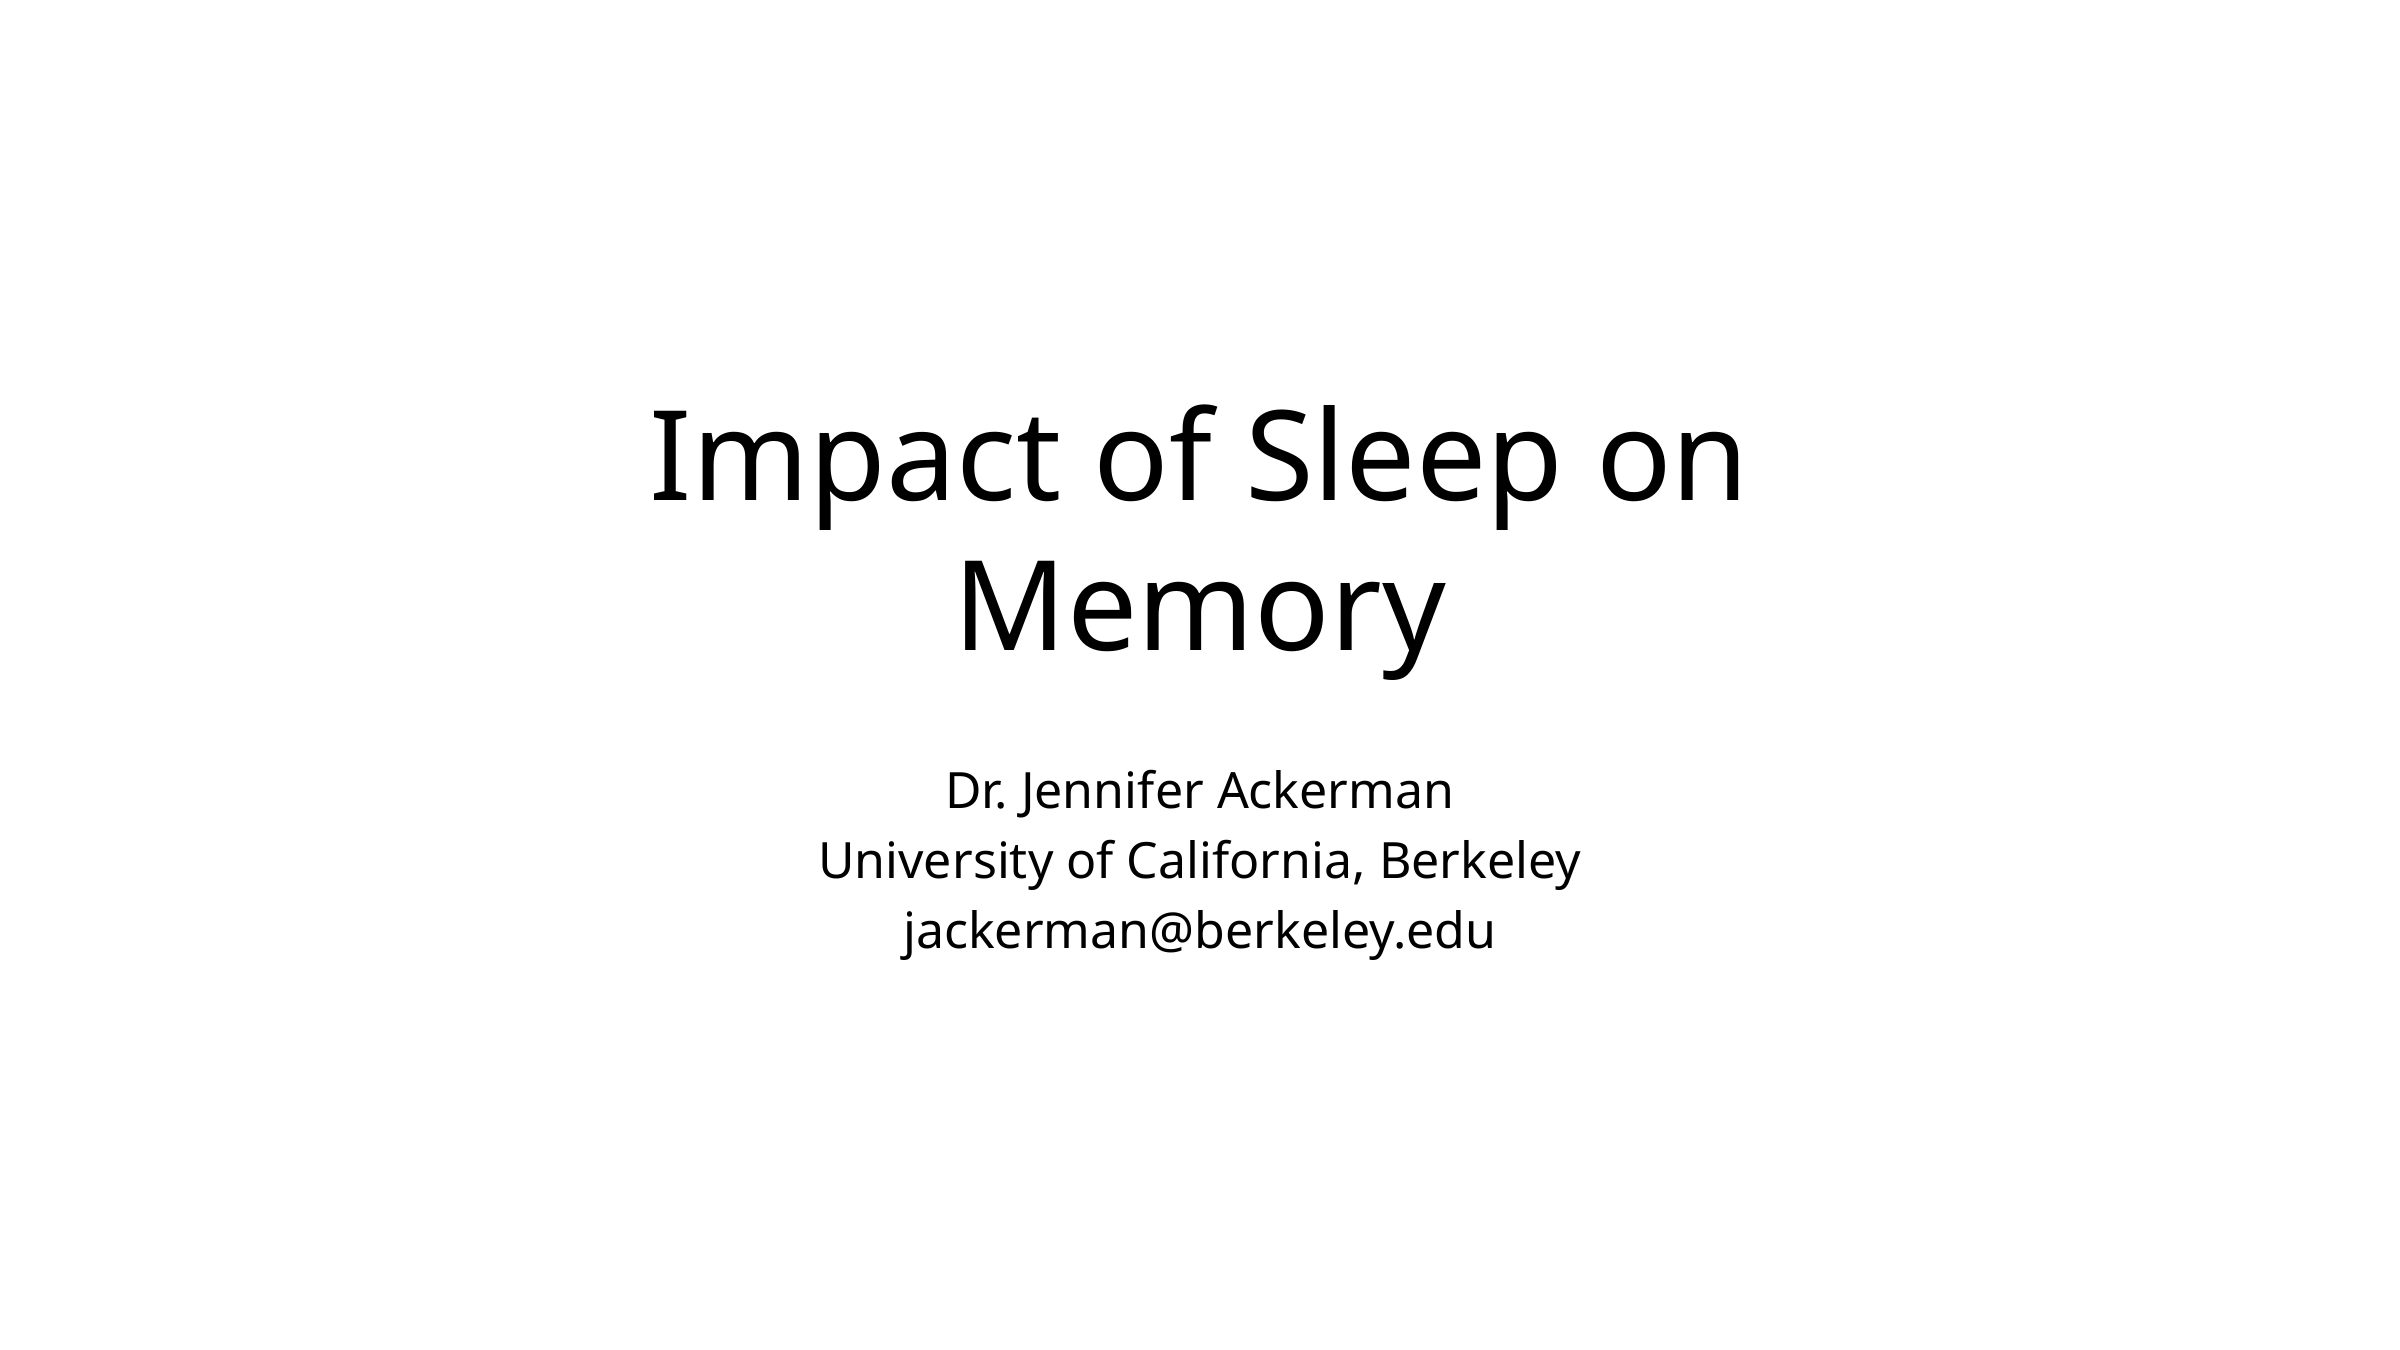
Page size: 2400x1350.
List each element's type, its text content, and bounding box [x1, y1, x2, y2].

title Impact of Sleep on Memory [450, 329, 1950, 721]
subtitle Dr. Jennifer Ackerman University of California, Berkeley jackerman@berkeley.edu [450, 750, 1950, 1023]
